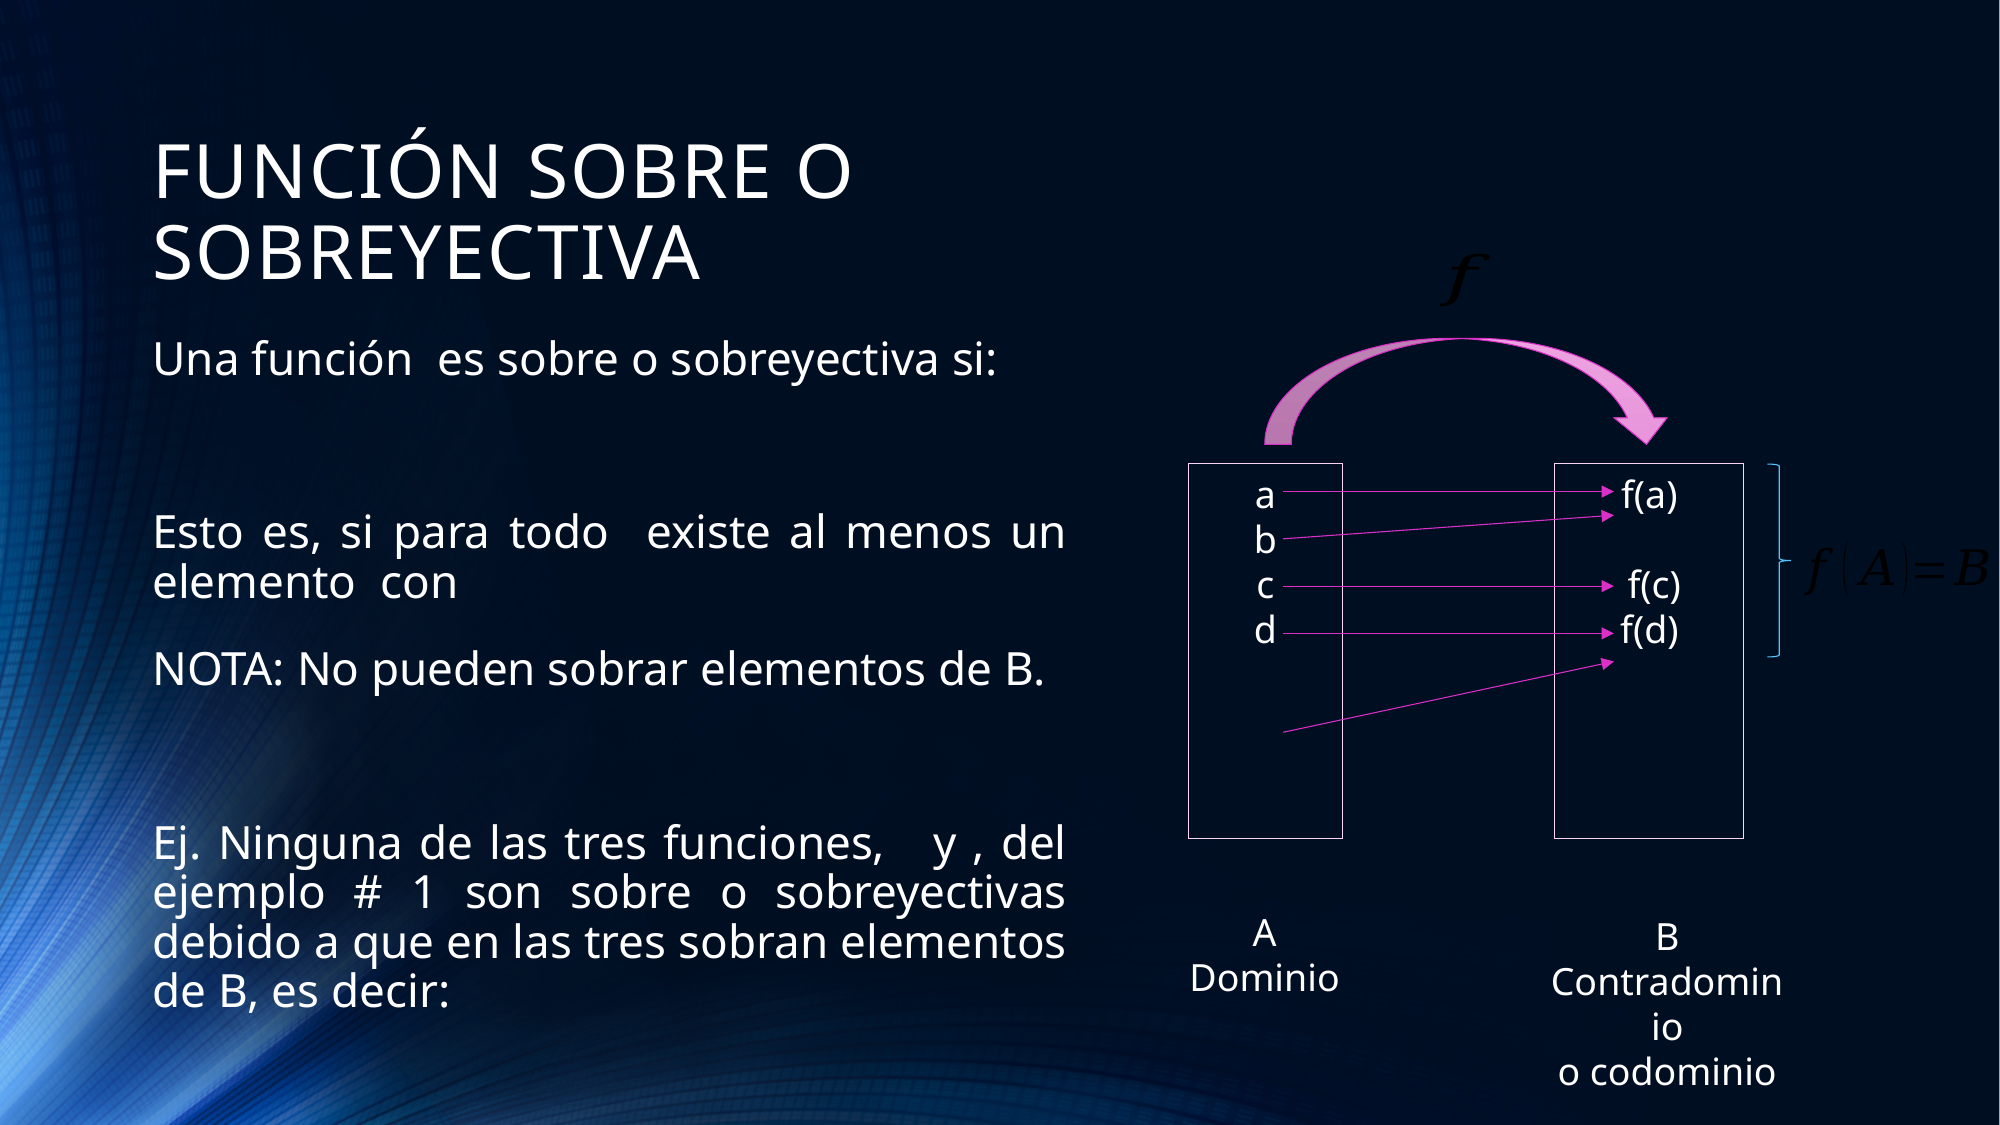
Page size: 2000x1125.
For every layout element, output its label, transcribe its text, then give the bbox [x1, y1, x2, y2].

text_box [1767, 463, 1792, 658]
text_box A Dominio [1151, 902, 1378, 1007]
picture [0, 0, 2000, 1125]
text_box B Contradominio o codominio [1531, 905, 1803, 1100]
title FUNCIÓN SOBRE O SOBREYECTIVA [137, 78, 1083, 304]
text_box [1264, 337, 1669, 446]
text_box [1283, 661, 1614, 733]
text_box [1283, 515, 1614, 539]
text_box f(a) f(c) f(d) [1554, 463, 1744, 839]
